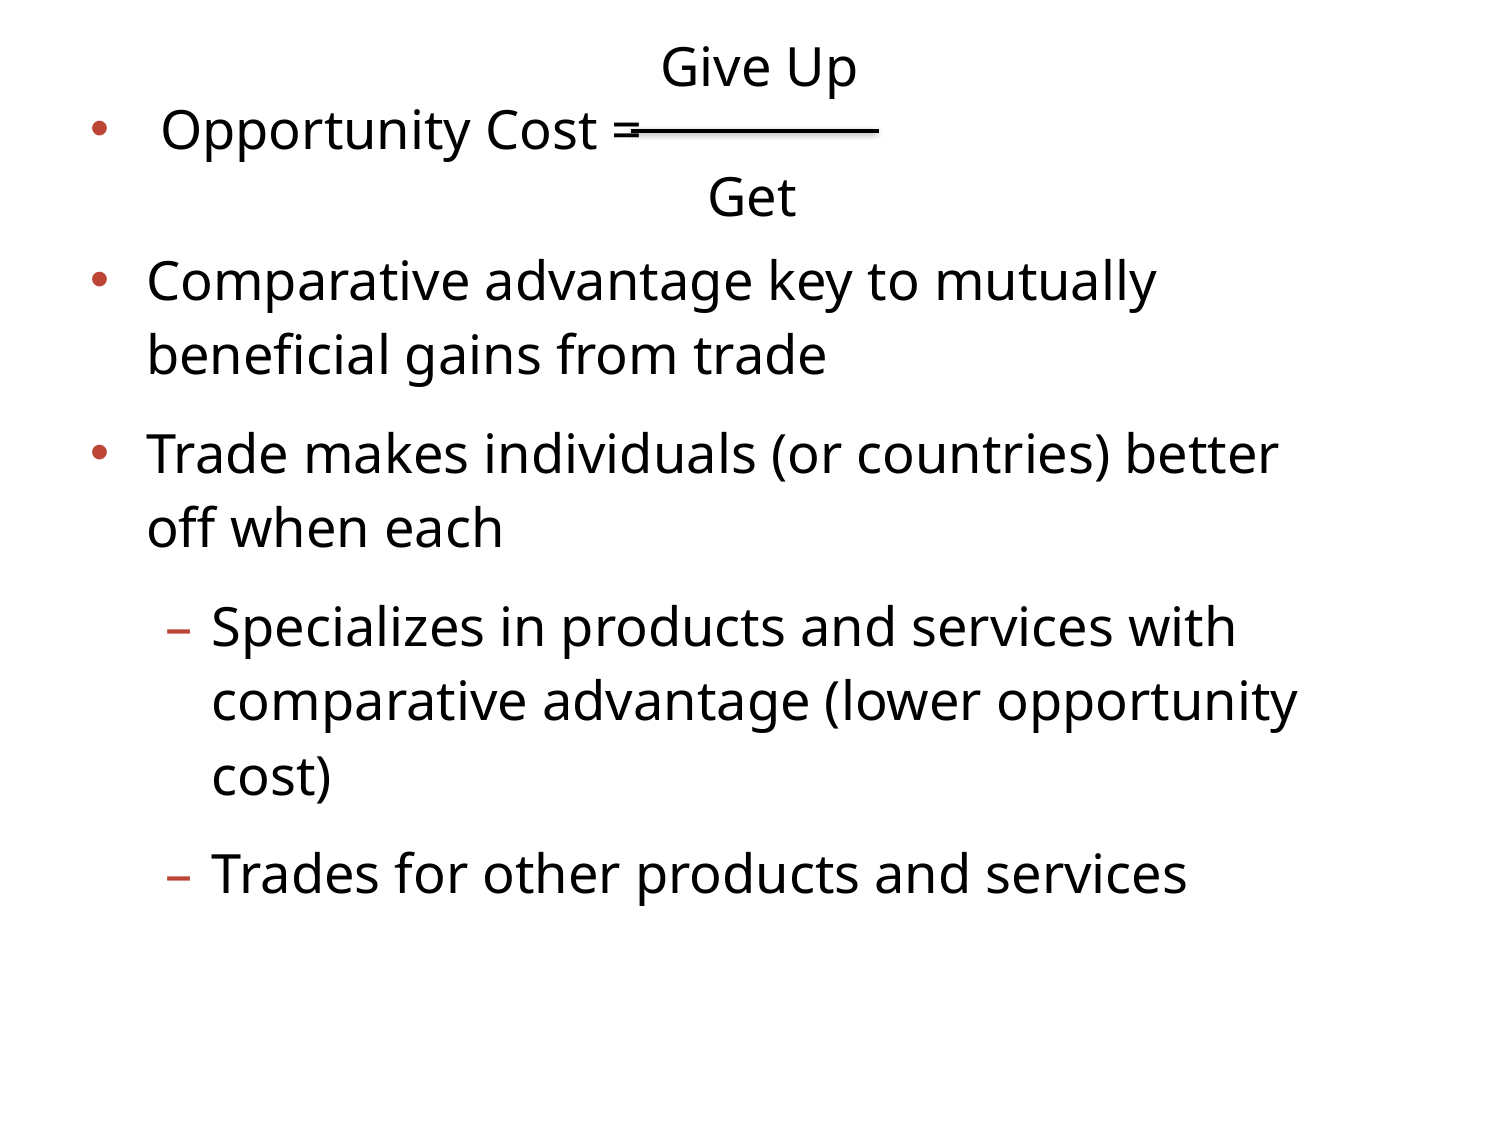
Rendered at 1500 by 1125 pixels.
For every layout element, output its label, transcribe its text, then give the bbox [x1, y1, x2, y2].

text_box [297, 24, 1221, 238]
list Opportunity Cost = Comparative advantage key to mutually beneficial gains from trade Trade makes individuals (or countries) better off when each Specializes in products and services with comparative advantage (lower opportunity cost) Trades for other products and services [75, 80, 1327, 1009]
